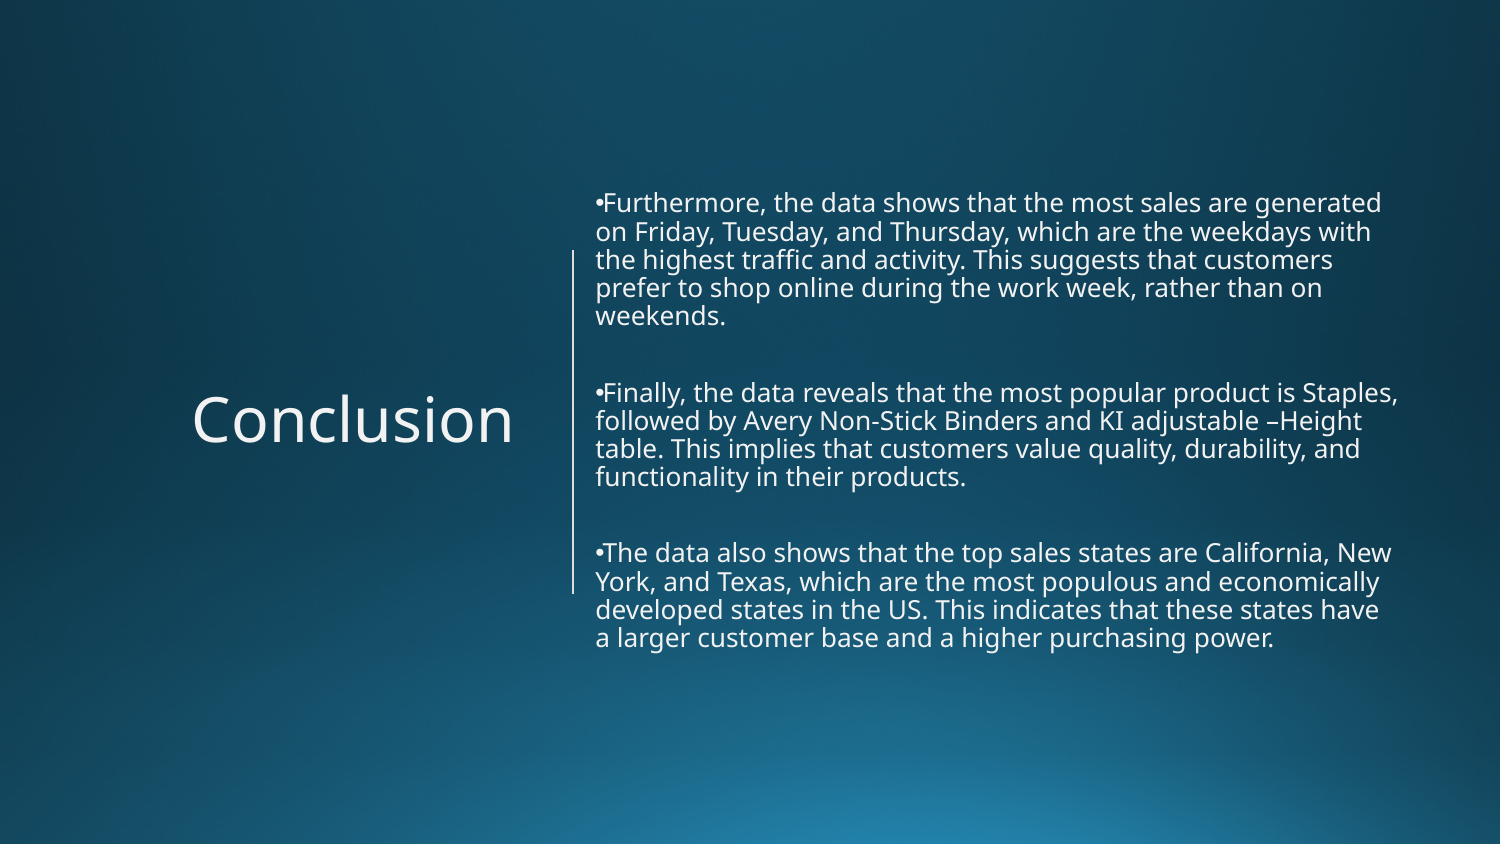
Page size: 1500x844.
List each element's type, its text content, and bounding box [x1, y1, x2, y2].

text_box Conclusion [103, 137, 531, 707]
text_box Furthermore, the data shows that the most sales are generated on Friday, Tuesday, and Thursday, which are the weekdays with the highest traffic and activity. This suggests that customers prefer to shop online during the work week, rather than on weekends. Finally, the data reveals that the most popular product is Staples, followed by Avery Non-Stick Binders and KI adjustable –Height table. This implies that customers value quality, durability, and functionality in their products. The data also shows that the top sales states are California, New York, and Texas, which are the most populous and economically developed states in the US. This indicates that these states have a larger customer base and a higher purchasing power. [543, 137, 1451, 707]
text_box [0, 0, 1500, 844]
